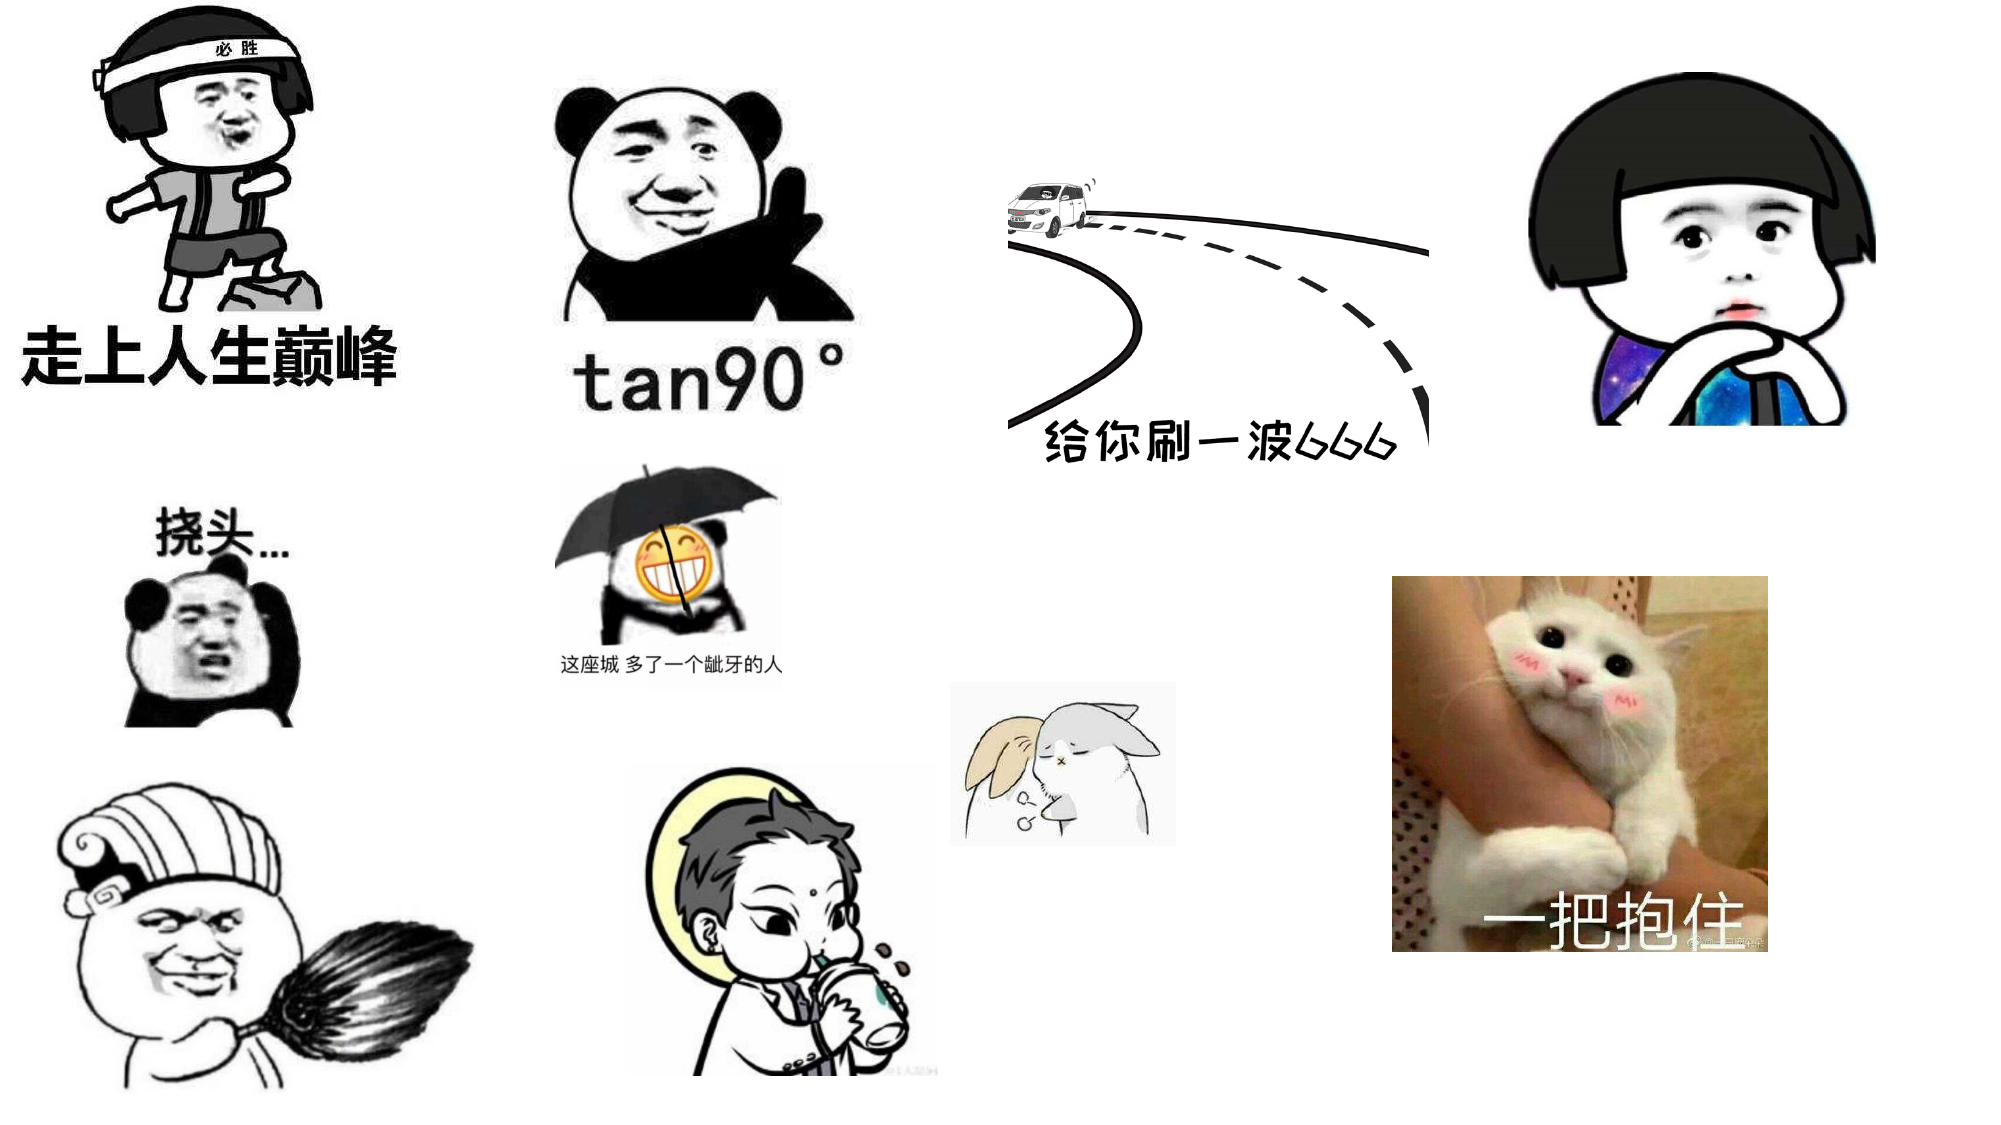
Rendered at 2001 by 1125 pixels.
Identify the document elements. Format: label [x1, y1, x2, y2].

picture [555, 463, 782, 690]
picture [1008, 44, 1429, 464]
picture [1522, 72, 1880, 430]
picture [515, 63, 891, 439]
picture [625, 763, 938, 1076]
picture [11, 0, 408, 396]
picture [949, 682, 1176, 846]
picture [73, 493, 341, 747]
picture [1392, 576, 1768, 952]
picture [54, 780, 477, 1094]
